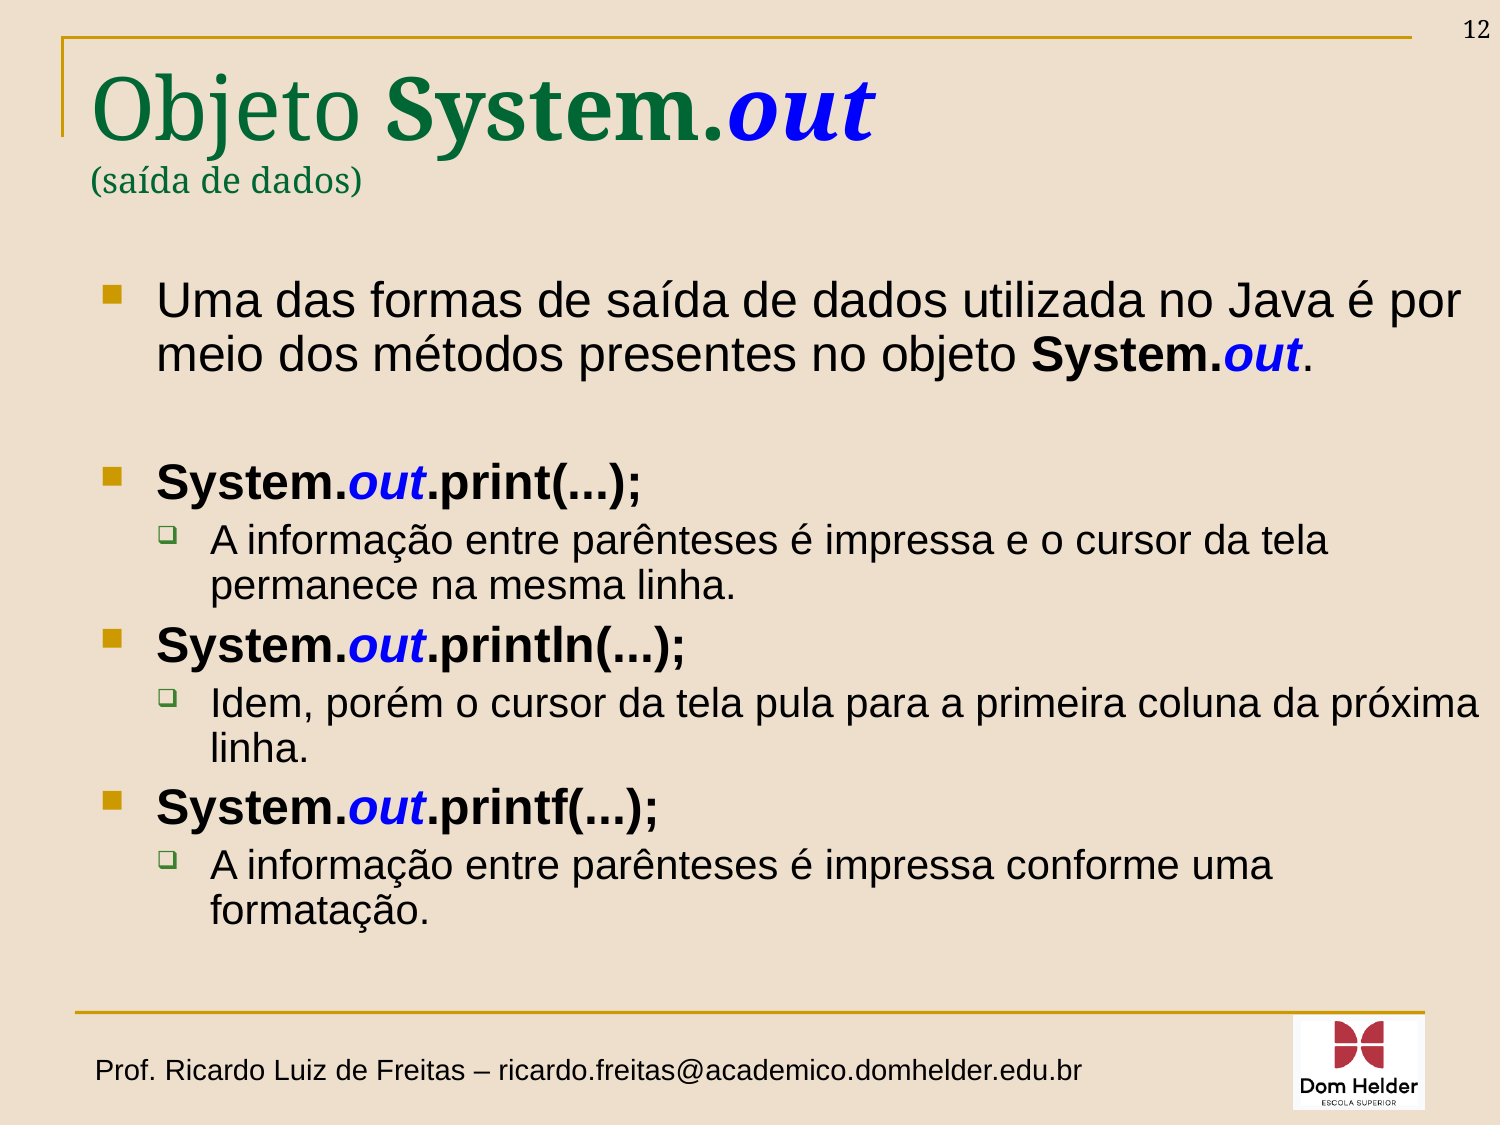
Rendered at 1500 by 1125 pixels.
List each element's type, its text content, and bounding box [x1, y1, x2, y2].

slide_number 12 [1392, 0, 1500, 55]
title Objeto System.out (saída de dados) [75, 45, 1425, 233]
list Uma das formas de saída de dados utilizada no Java é por meio dos métodos presentes no objeto System.out. System.out.print(...); A informação entre parênteses é impressa e o cursor da tela permanece na mesma linha. System.out.println(...); Idem, porém o cursor da tela pula para a primeira coluna da próxima linha. System.out.printf(...); A informação entre parênteses é impressa conforme uma formatação. [85, 267, 1500, 1012]
picture [1293, 1015, 1425, 1110]
